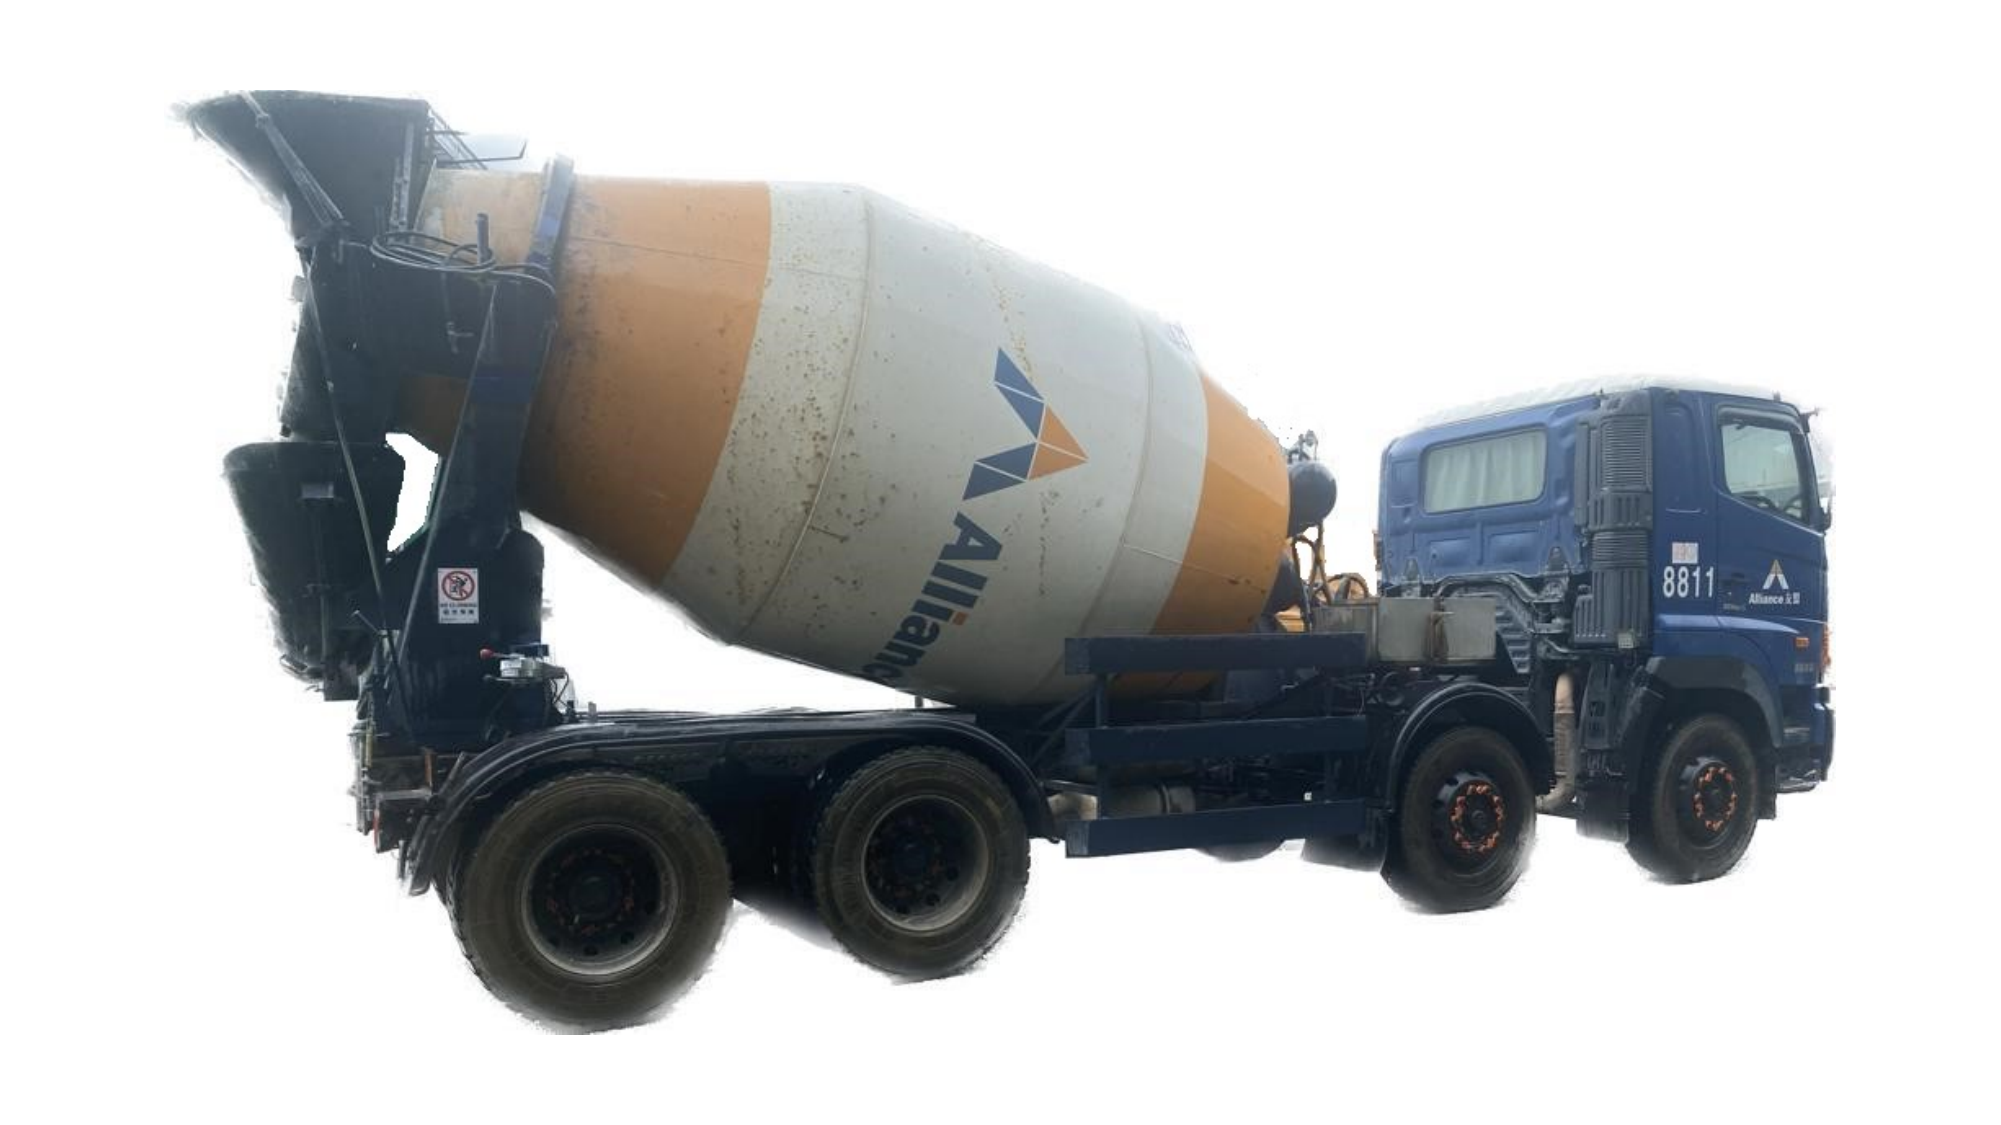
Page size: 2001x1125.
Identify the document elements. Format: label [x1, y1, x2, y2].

picture [164, 89, 1836, 1035]
